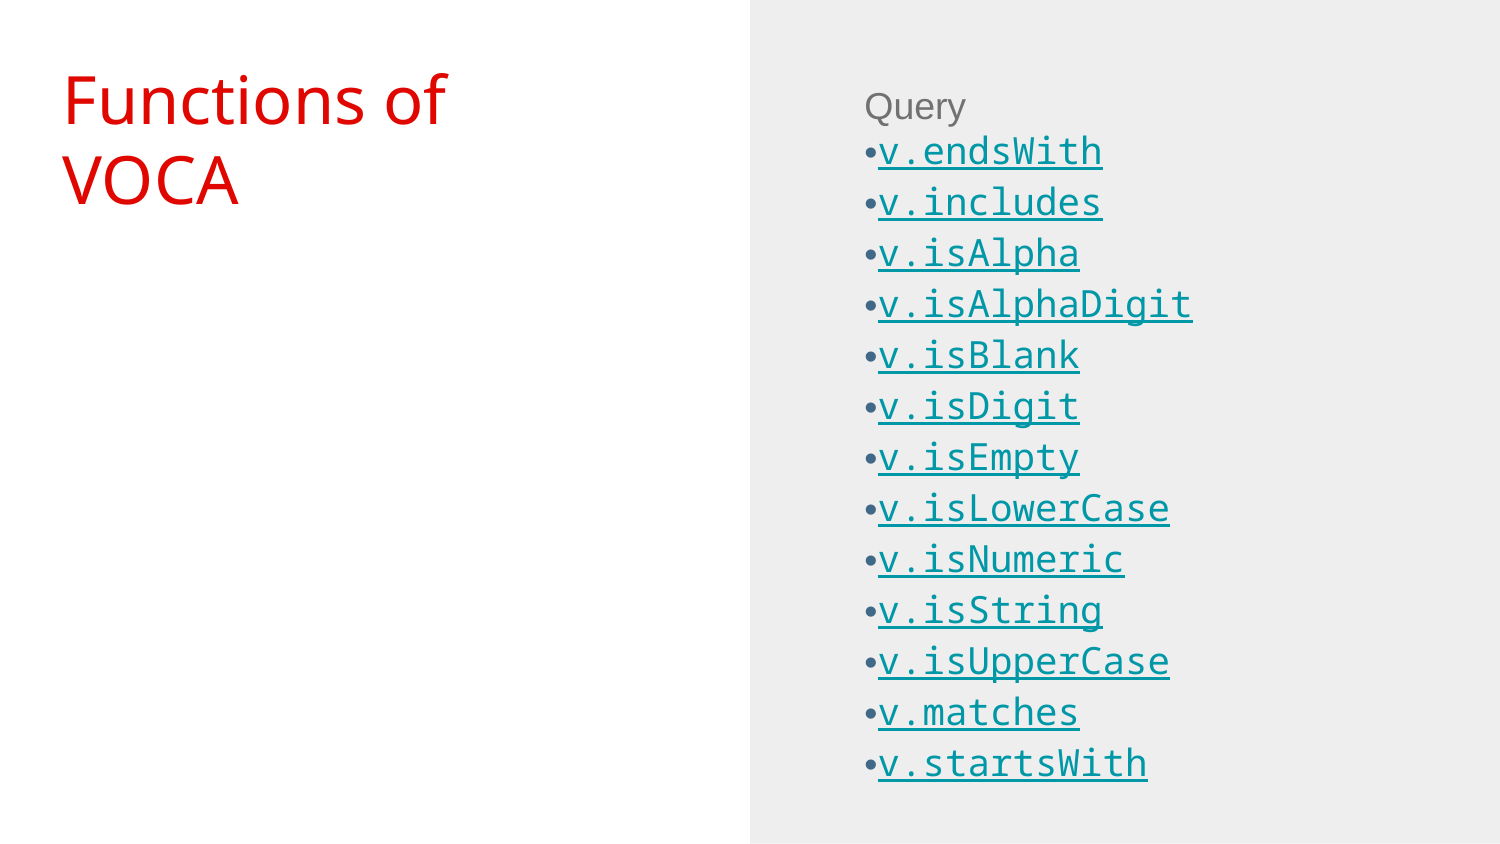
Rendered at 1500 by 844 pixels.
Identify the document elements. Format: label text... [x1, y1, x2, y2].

text_box Query v.endsWith v.includes v.isAlpha v.isAlphaDigit v.isBlank v.isDigit v.isEmpty v.isLowerCase v.isNumeric v.isString v.isUpperCase v.matches v.startsWith [849, 74, 1305, 798]
text_box Functions of VOCA [47, 50, 586, 226]
